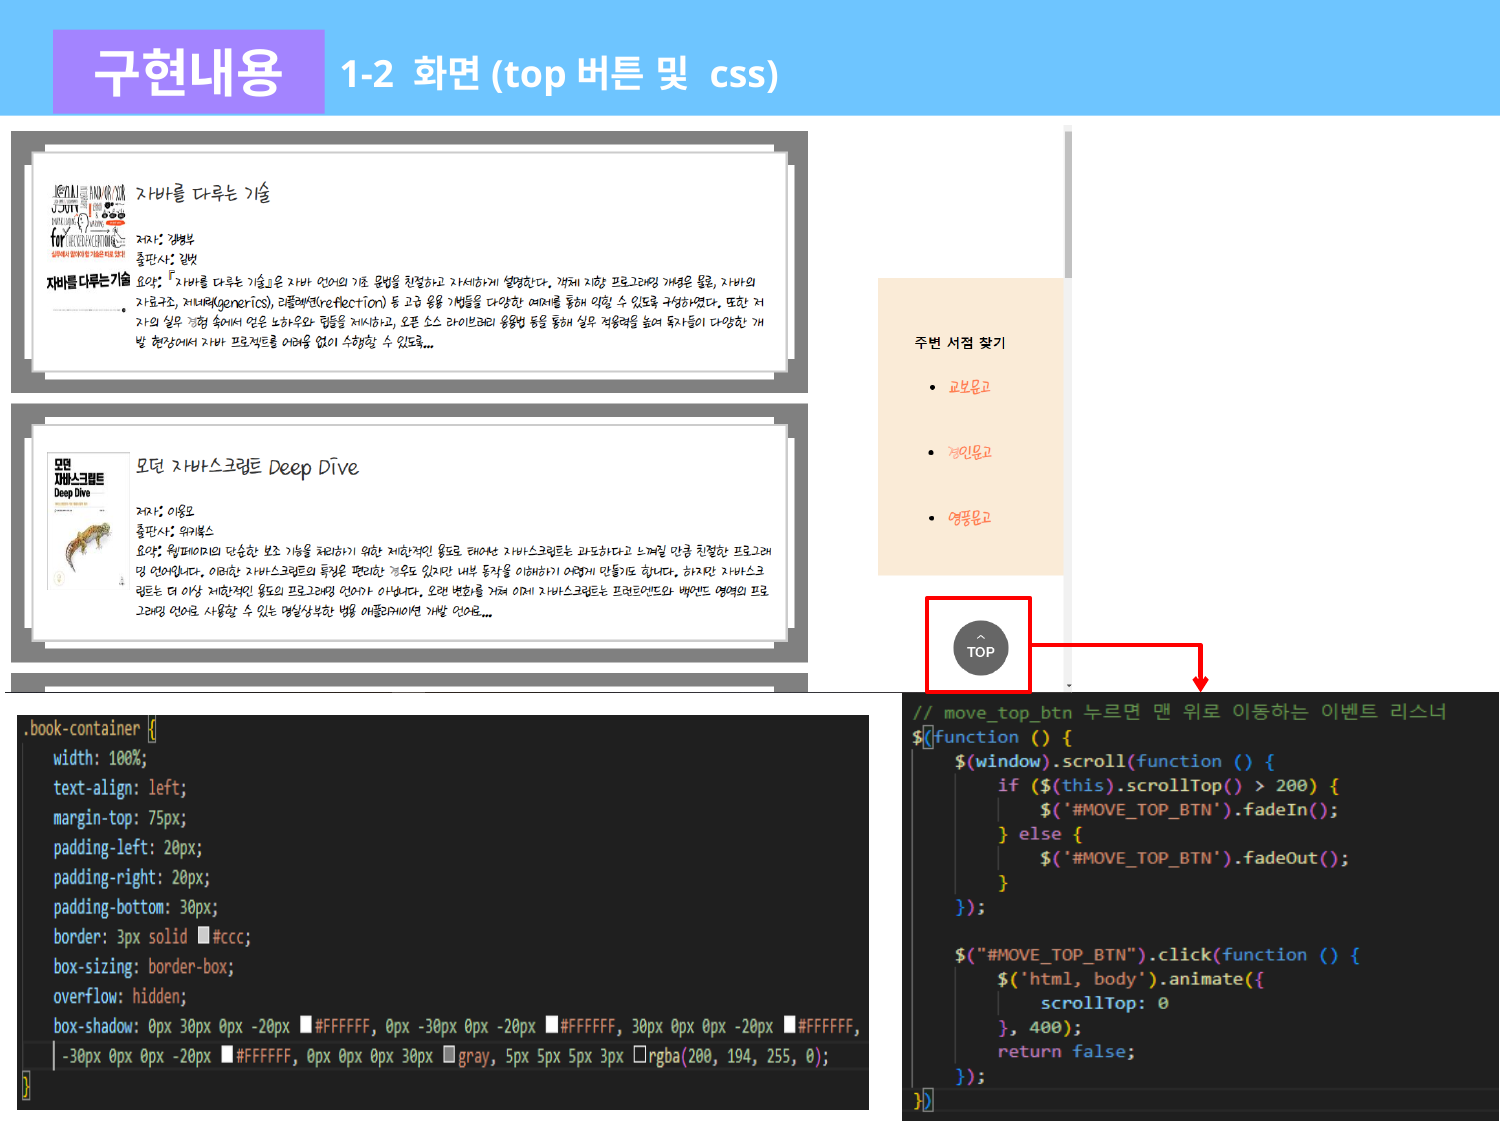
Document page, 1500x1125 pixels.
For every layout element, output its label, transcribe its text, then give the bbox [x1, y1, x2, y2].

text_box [1030, 644, 1201, 693]
text_box [0, 0, 1500, 116]
picture [17, 715, 869, 1110]
text_box 1-2 화면(top버튼 및 css) [325, 42, 934, 103]
picture [5, 125, 1500, 1121]
text_box 구현내용 [53, 29, 325, 114]
